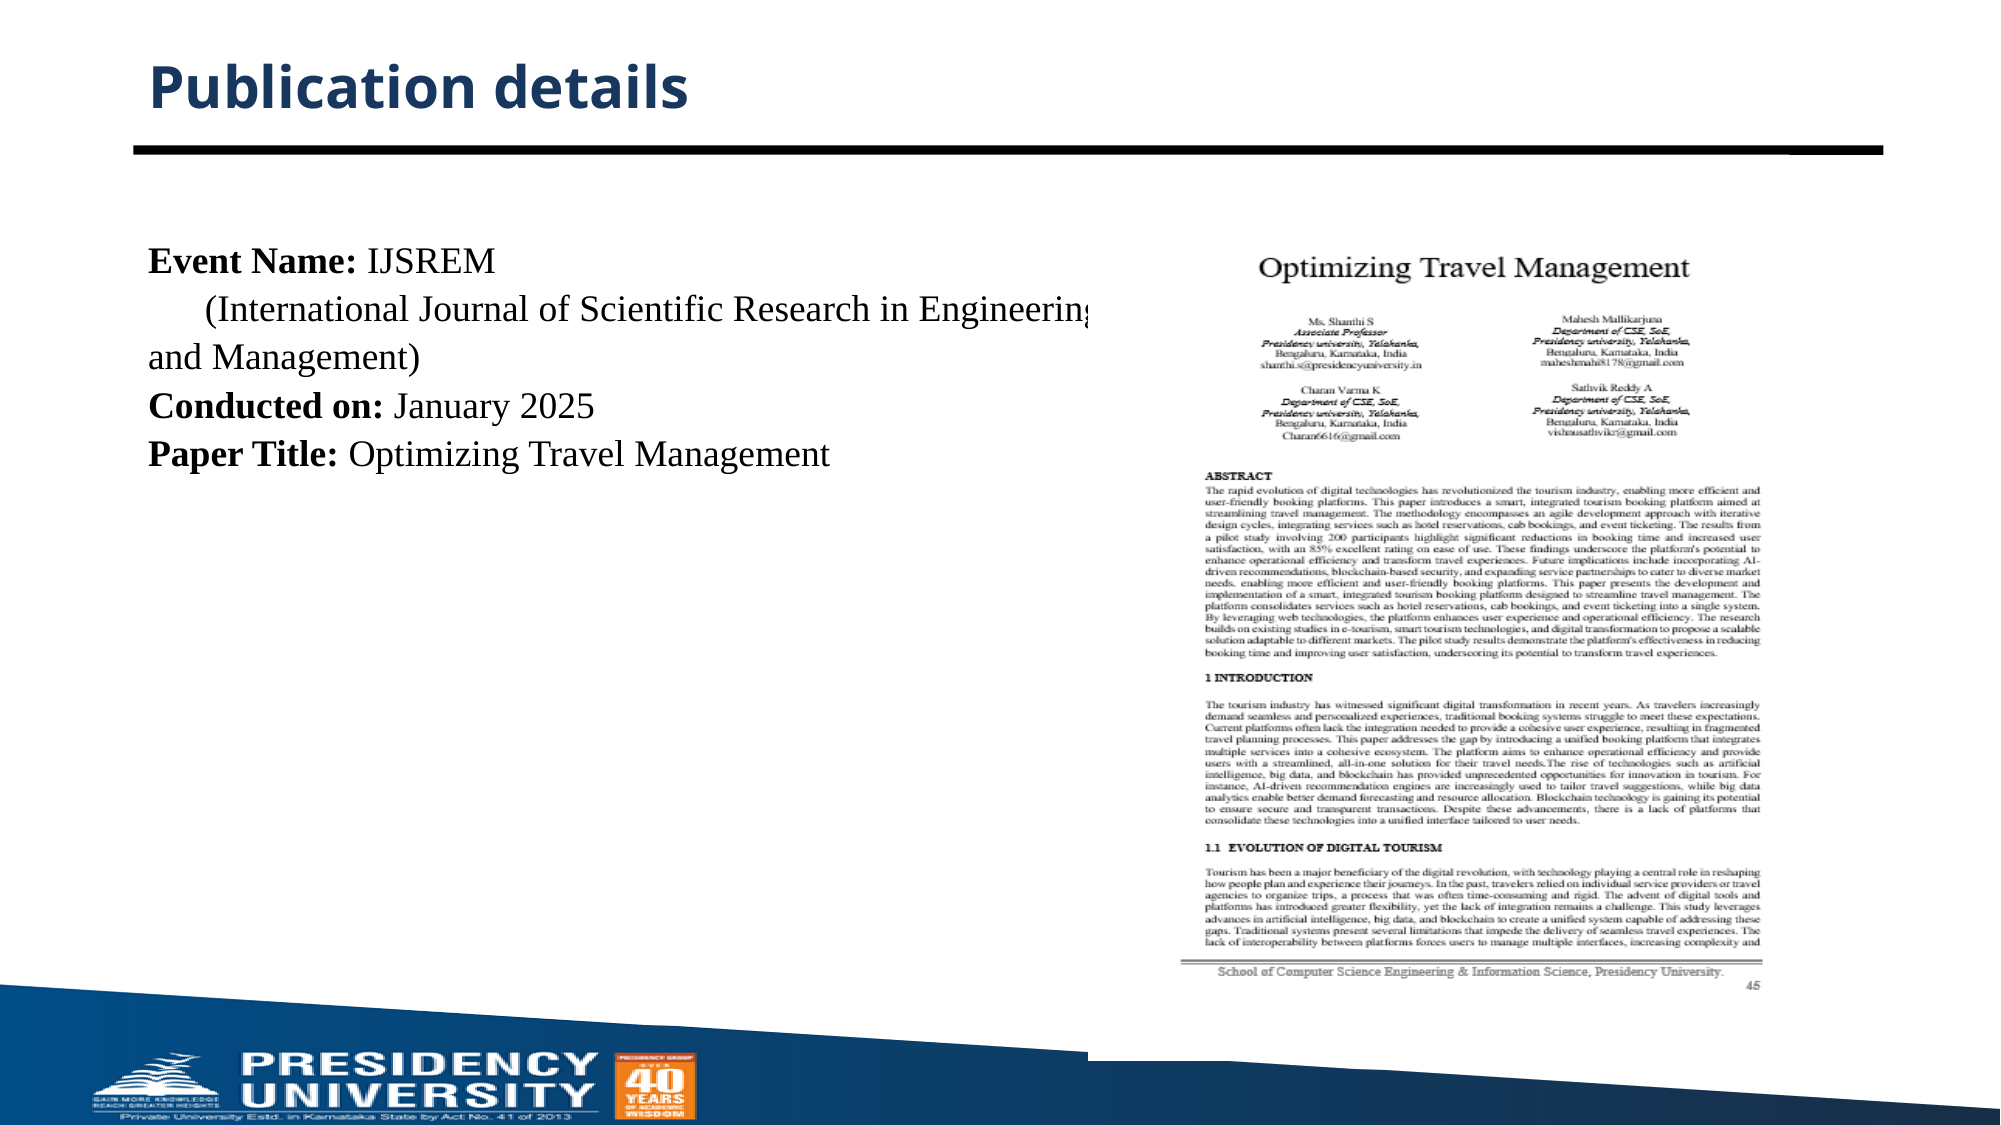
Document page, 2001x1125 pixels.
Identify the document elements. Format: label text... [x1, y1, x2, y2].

text_box Event Name: IJSREM (International Journal of Scientific Research in Engineering and Management) Conducted on: January 2025 Paper Title: Optimizing Travel Management [133, 225, 1082, 482]
picture [0, 182, 2000, 1125]
text_box Publication details [133, 45, 1884, 125]
